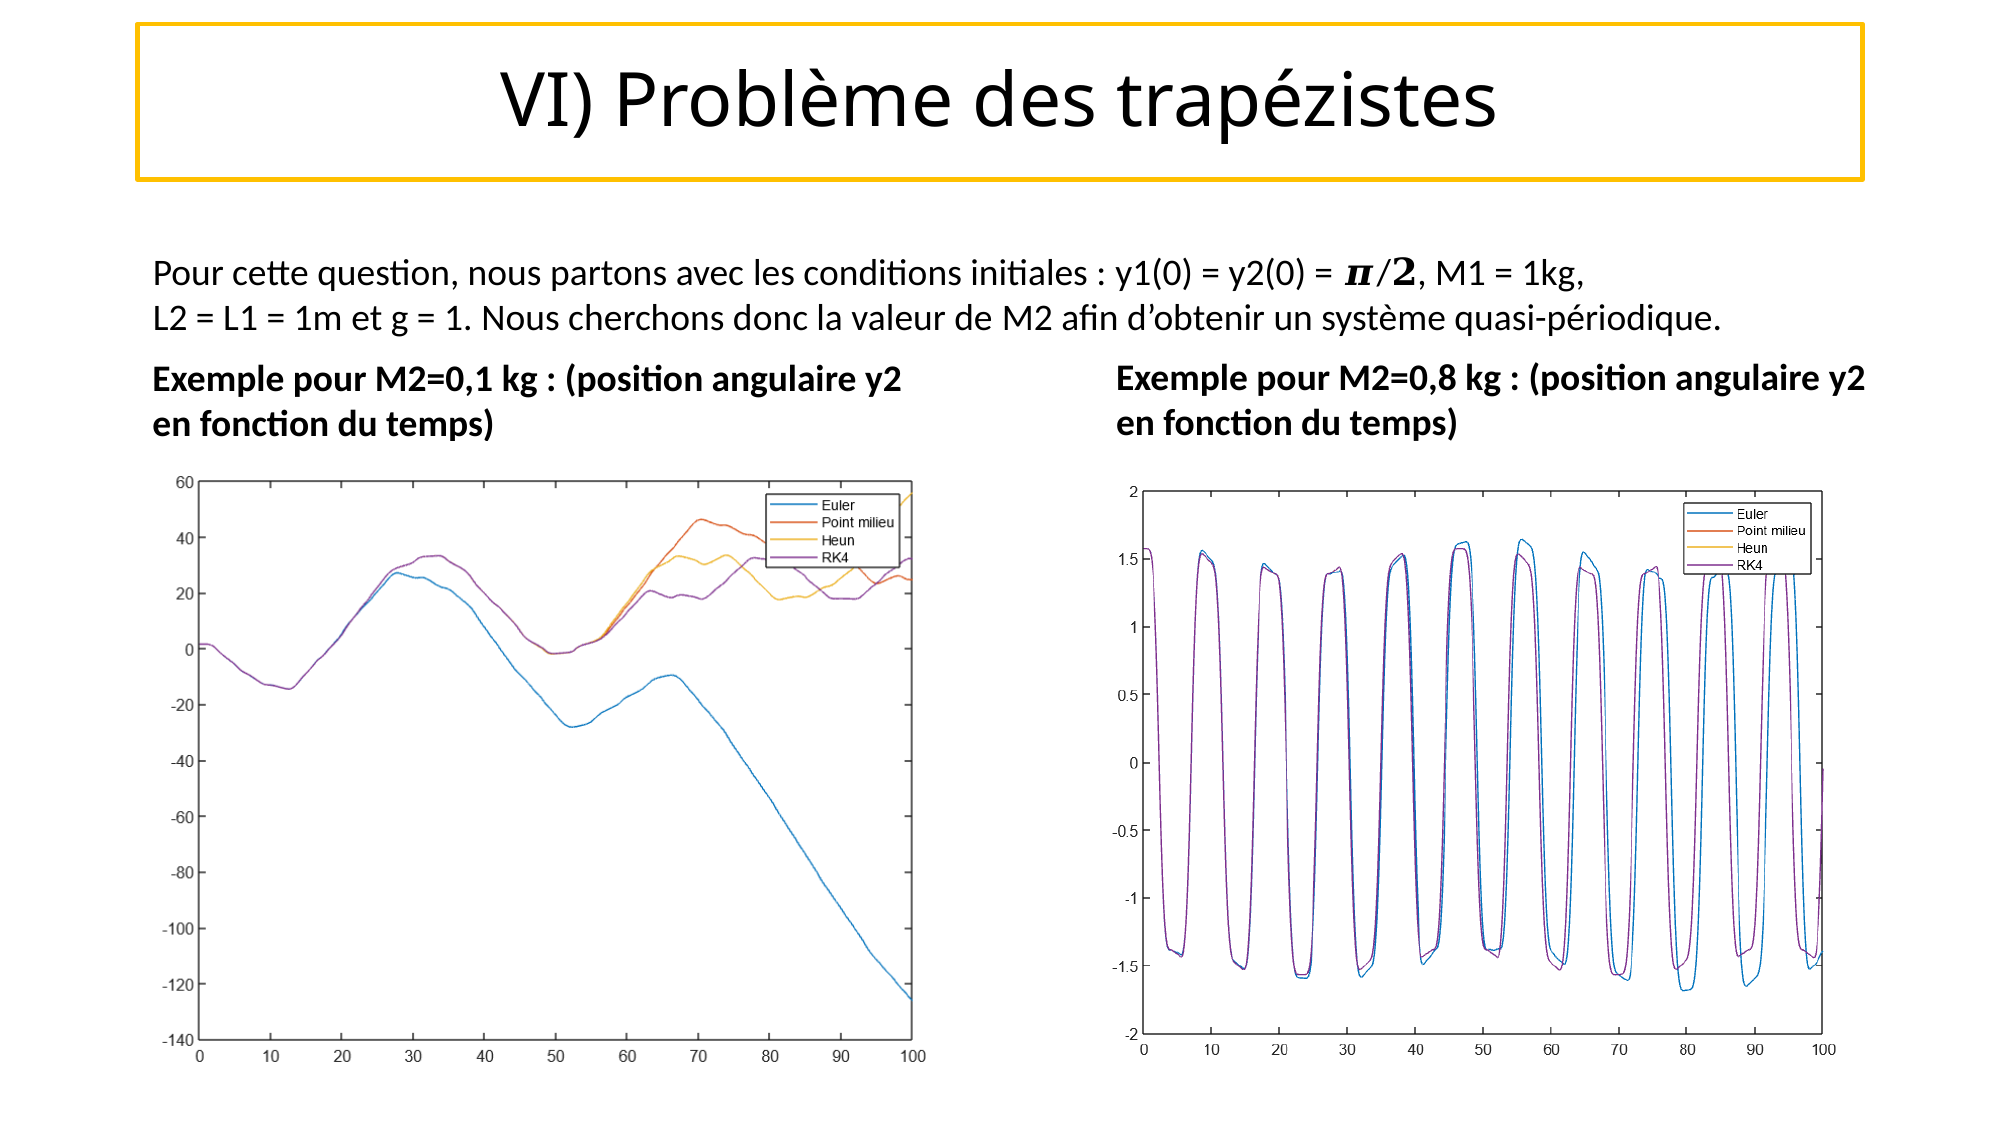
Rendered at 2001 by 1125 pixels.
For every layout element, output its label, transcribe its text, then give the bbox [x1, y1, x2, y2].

text_box Exemple pour M2=0,8 kg : (position angulaire y2 en fonction du temps) [1100, 345, 1894, 451]
picture [137, 441, 941, 1080]
title VI) Problème des trapézistes [137, 23, 1863, 180]
picture [1100, 454, 1871, 1084]
text_box Exemple pour M2=0,1 kg : (position angulaire y2 en fonction du temps) [137, 346, 930, 441]
text_box Pour cette question, nous partons avec les conditions initiales : y1(0) = y2(0) = 𝝅/𝟐, M1 = 1kg, L2 = L1 = 1m et g = 1. Nous cherchons donc la valeur de M2 afin d’obtenir un système quasi-périodique. [137, 240, 1823, 346]
